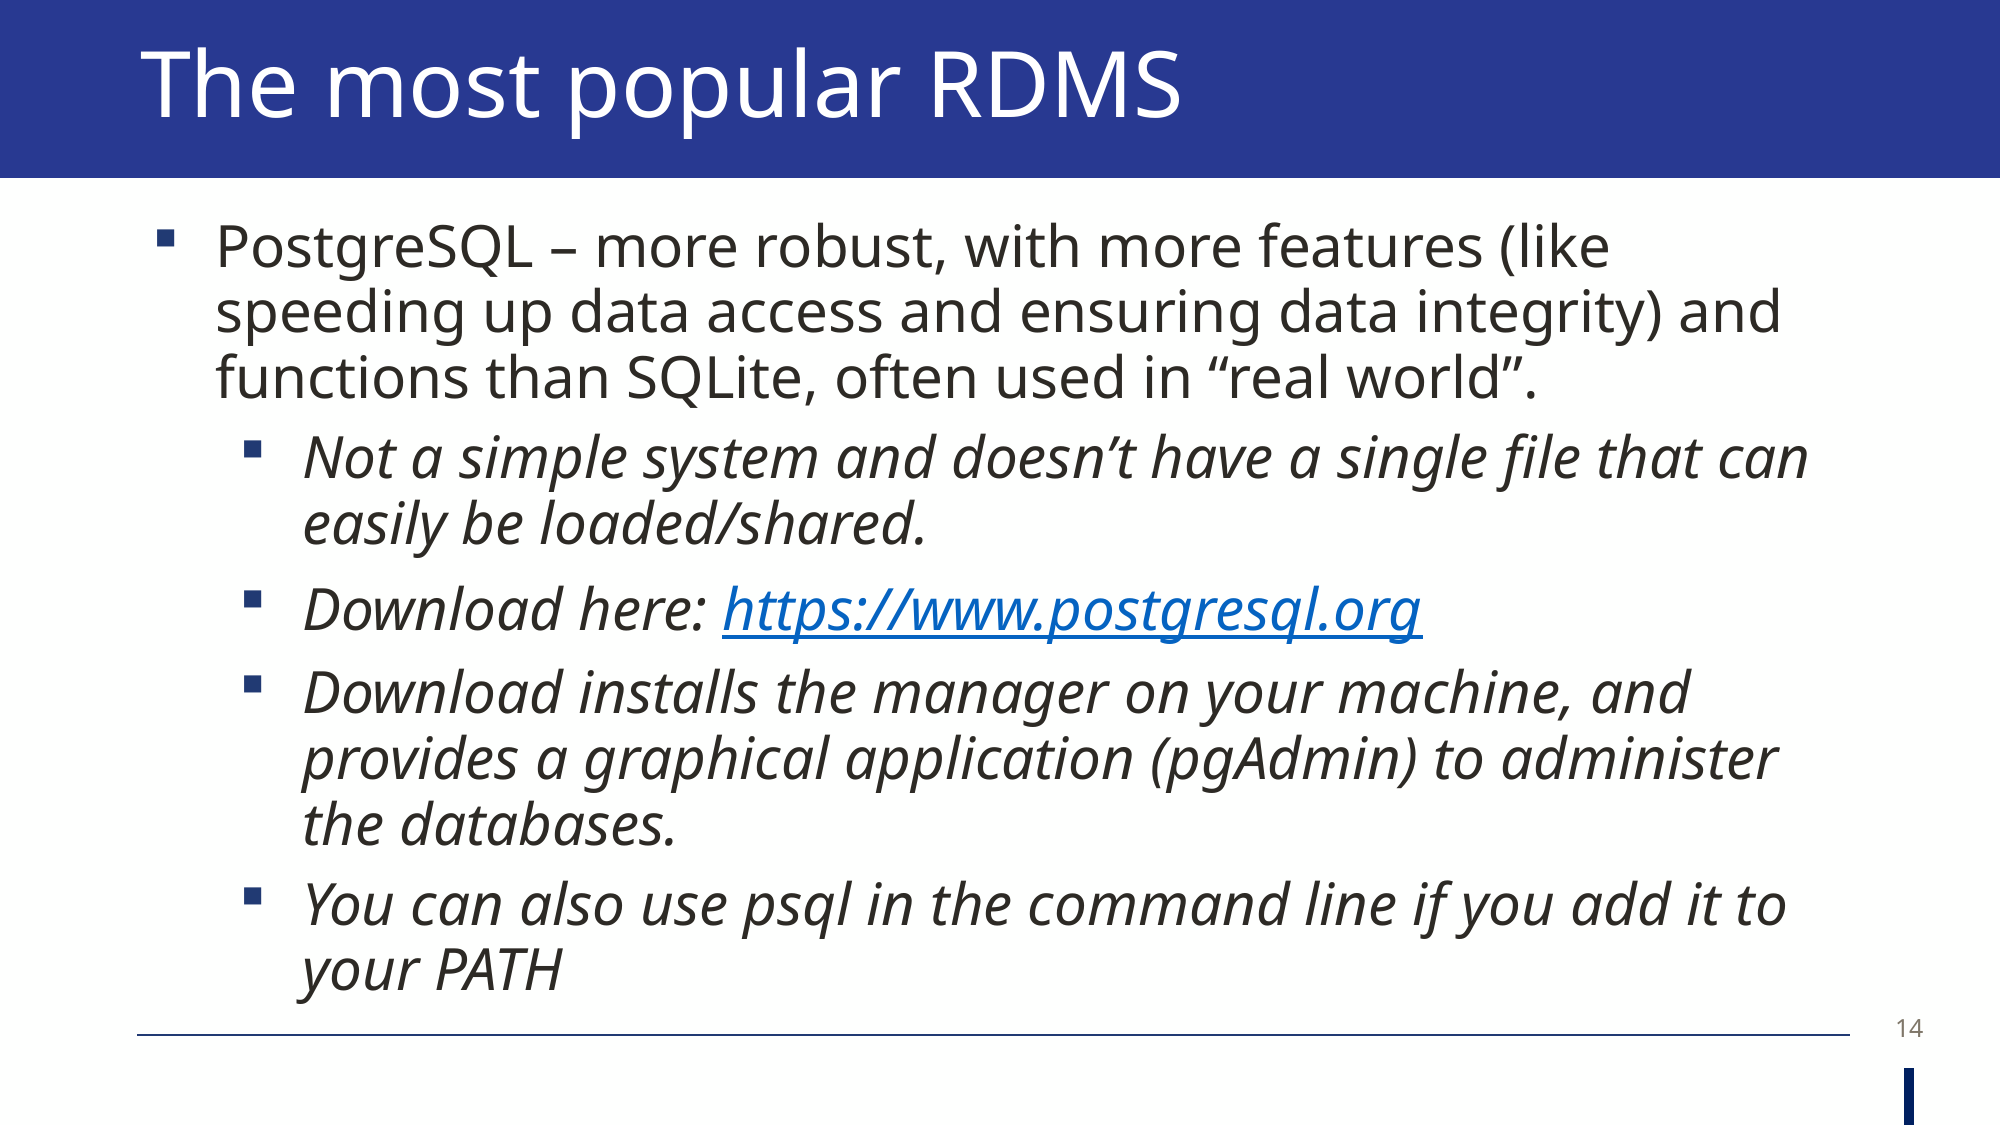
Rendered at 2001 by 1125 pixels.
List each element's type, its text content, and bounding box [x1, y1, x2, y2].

list PostgreSQL – more robust, with more features (like speeding up data access and ensuring data integrity) and functions than SQLite, often used in “real world”. Not a simple system and doesn’t have a single file that can easily be loaded/shared. Download here: https://www.postgresql.org Download installs the manager on your machine, and provides a graphical application (pgAdmin) to administer the databases. You can also use psql in the command line if you add it to your PATH [137, 207, 1850, 1014]
title The most popular RDMS [125, 29, 1850, 148]
